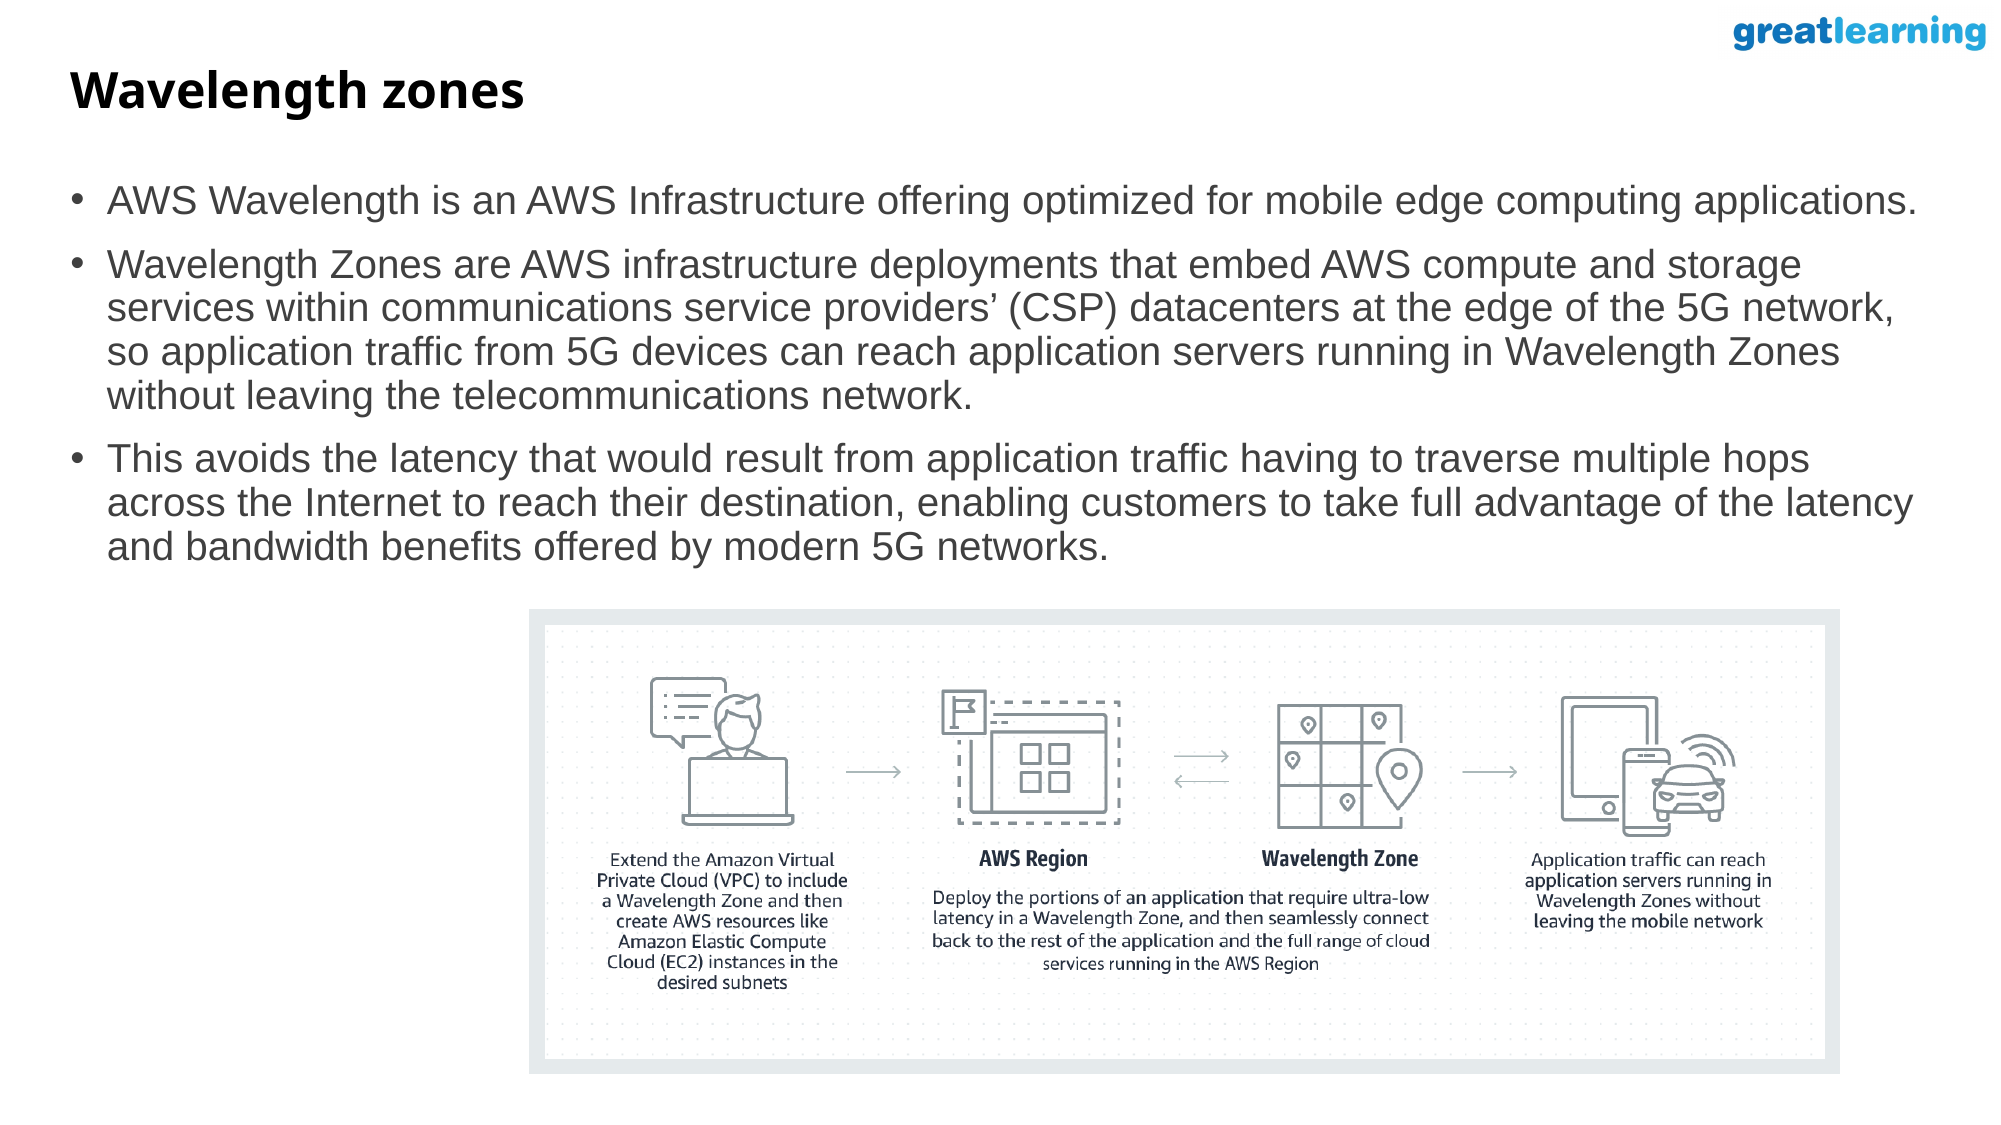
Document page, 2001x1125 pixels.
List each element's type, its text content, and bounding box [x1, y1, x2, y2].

list AWS Wavelength is an AWS Infrastructure offering optimized for mobile edge computing applications. Wavelength Zones are AWS infrastructure deployments that embed AWS compute and storage services within communications service providers’ (CSP) datacenters at the edge of the 5G network, so application traffic from 5G devices can reach application servers running in Wavelength Zones without leaving the telecommunications network. This avoids the latency that would result from application traffic having to traverse multiple hops across the Internet to reach their destination, enabling customers to take full advantage of the latency and bandwidth benefits offered by modern 5G networks. [55, 171, 1944, 597]
picture [1718, 5, 1994, 60]
title Wavelength zones [55, 42, 1944, 143]
picture [529, 609, 1840, 1074]
